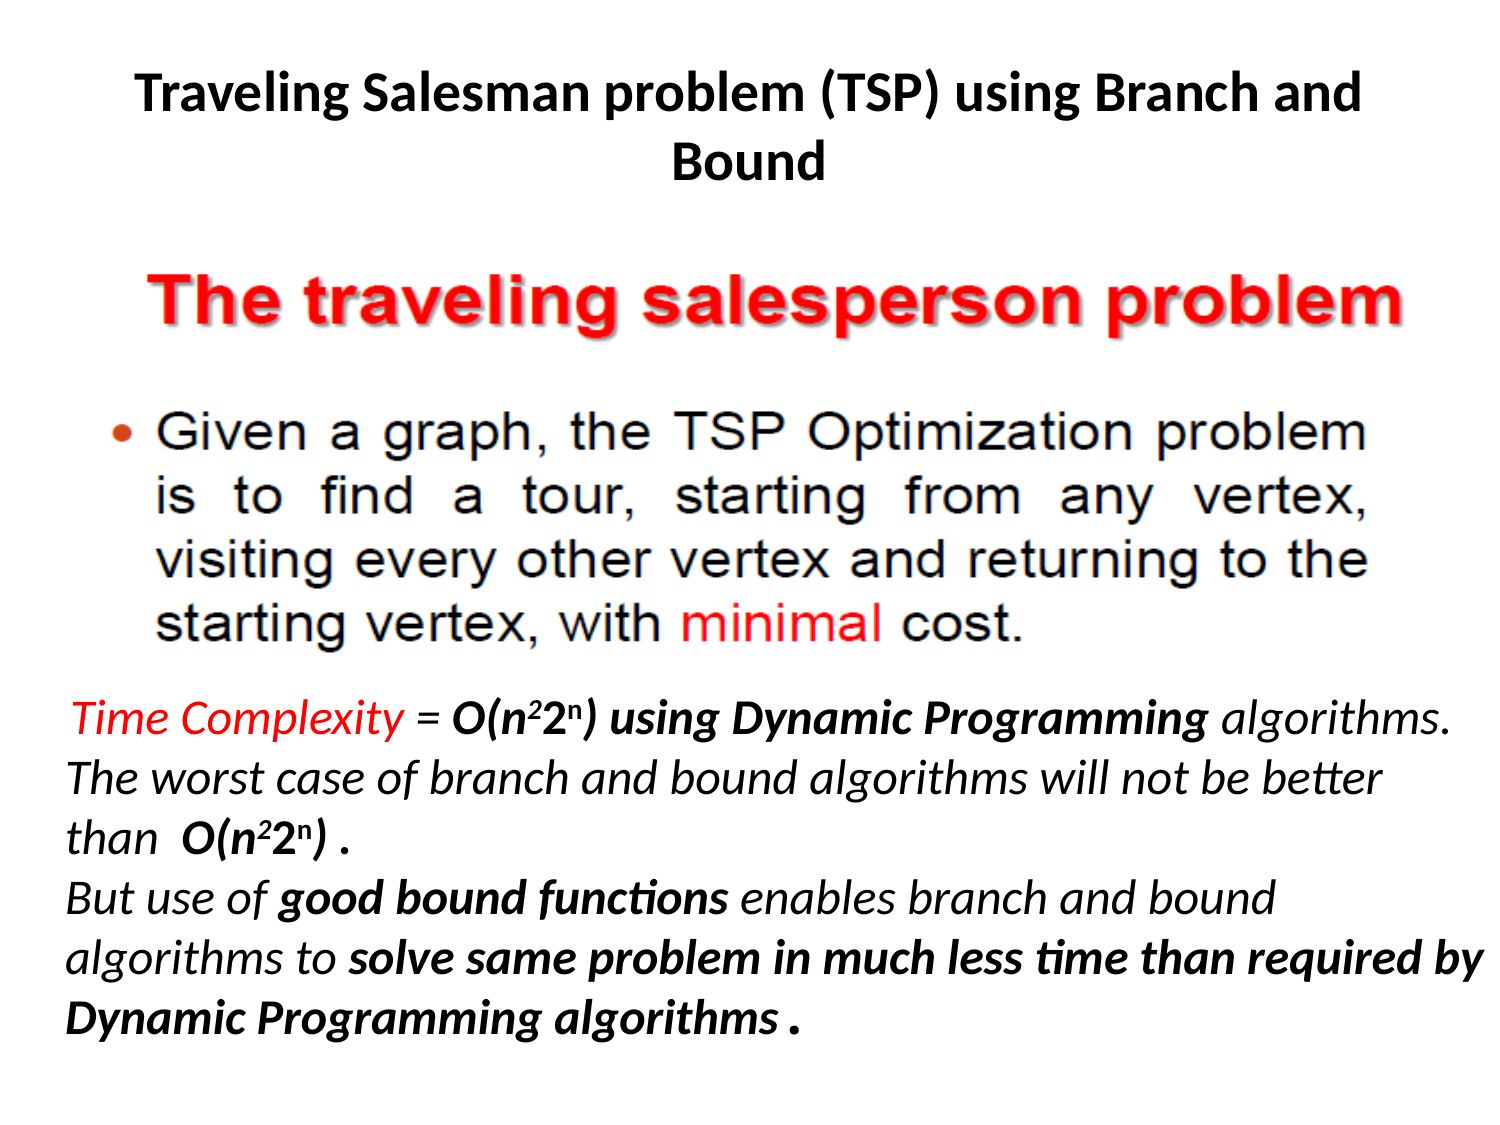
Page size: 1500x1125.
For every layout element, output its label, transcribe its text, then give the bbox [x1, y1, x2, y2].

text_box Time Complexity = O(n22n) using Dynamic Programming algorithms. The worst case of branch and bound algorithms will not be better than O(n22n) . But use of good bound functions enables branch and bound algorithms to solve same problem in much less time than required by Dynamic Programming algorithms. [50, 676, 1500, 1052]
title Traveling Salesman problem (TSP) using Branch and Bound [75, 45, 1425, 200]
picture [74, 249, 1444, 676]
